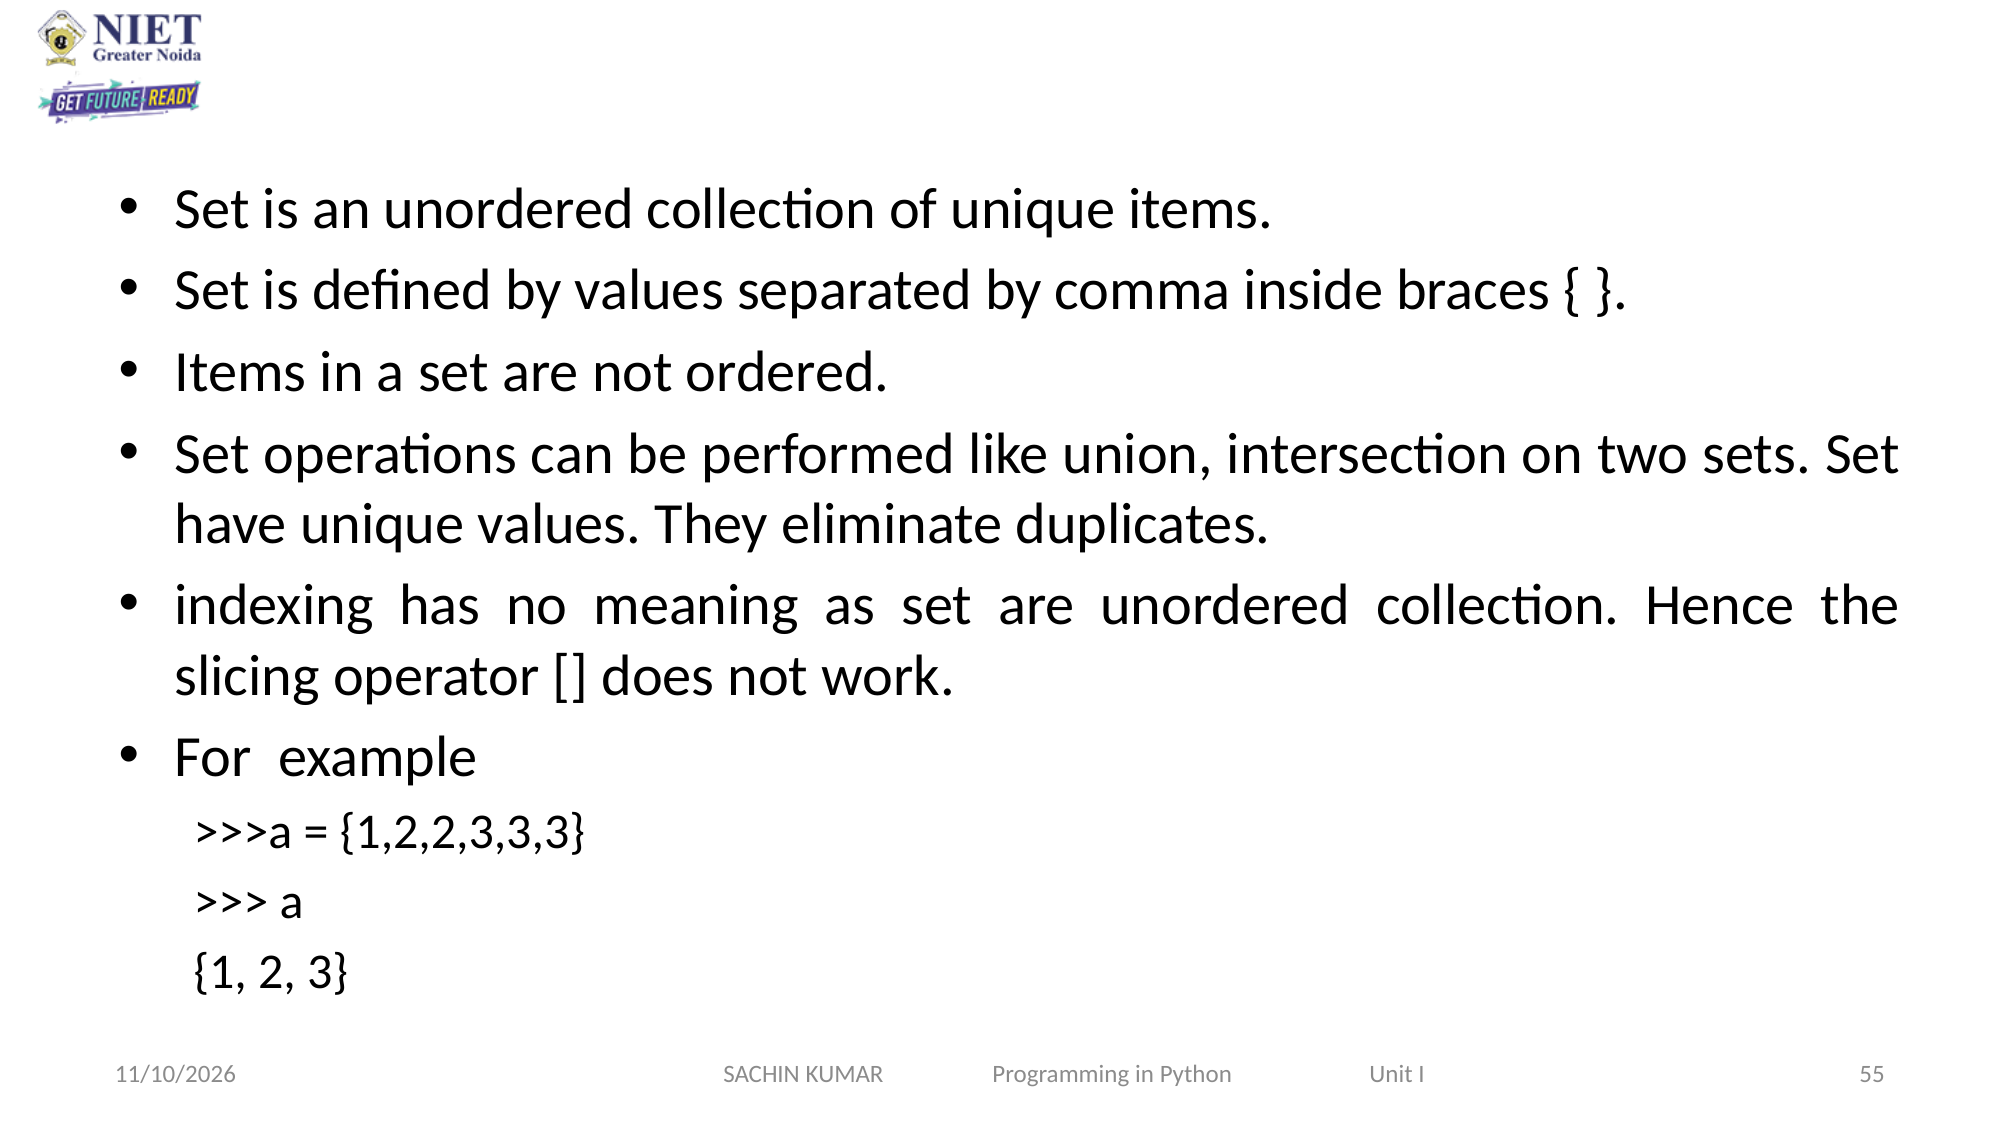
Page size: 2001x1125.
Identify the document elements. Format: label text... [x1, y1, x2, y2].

list Set is an unordered collection of unique items. Set is defined by values separated by comma inside braces { }. Items in a set are not ordered. Set operations can be performed like union, intersection on two sets. Set have unique values. They eliminate duplicates. indexing has no meaning as set are unordered collection. Hence the slicing operator [] does not work. For example >>>a = {1,2,2,3,3,3} >>> a {1, 2, 3} [103, 162, 1917, 1043]
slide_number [99, 1042, 567, 1103]
picture [0, 0, 238, 135]
footer SACHIN KUMAR Programming in Python Unit I [662, 1043, 1433, 1103]
slide_number 55 [1433, 1043, 1900, 1103]
